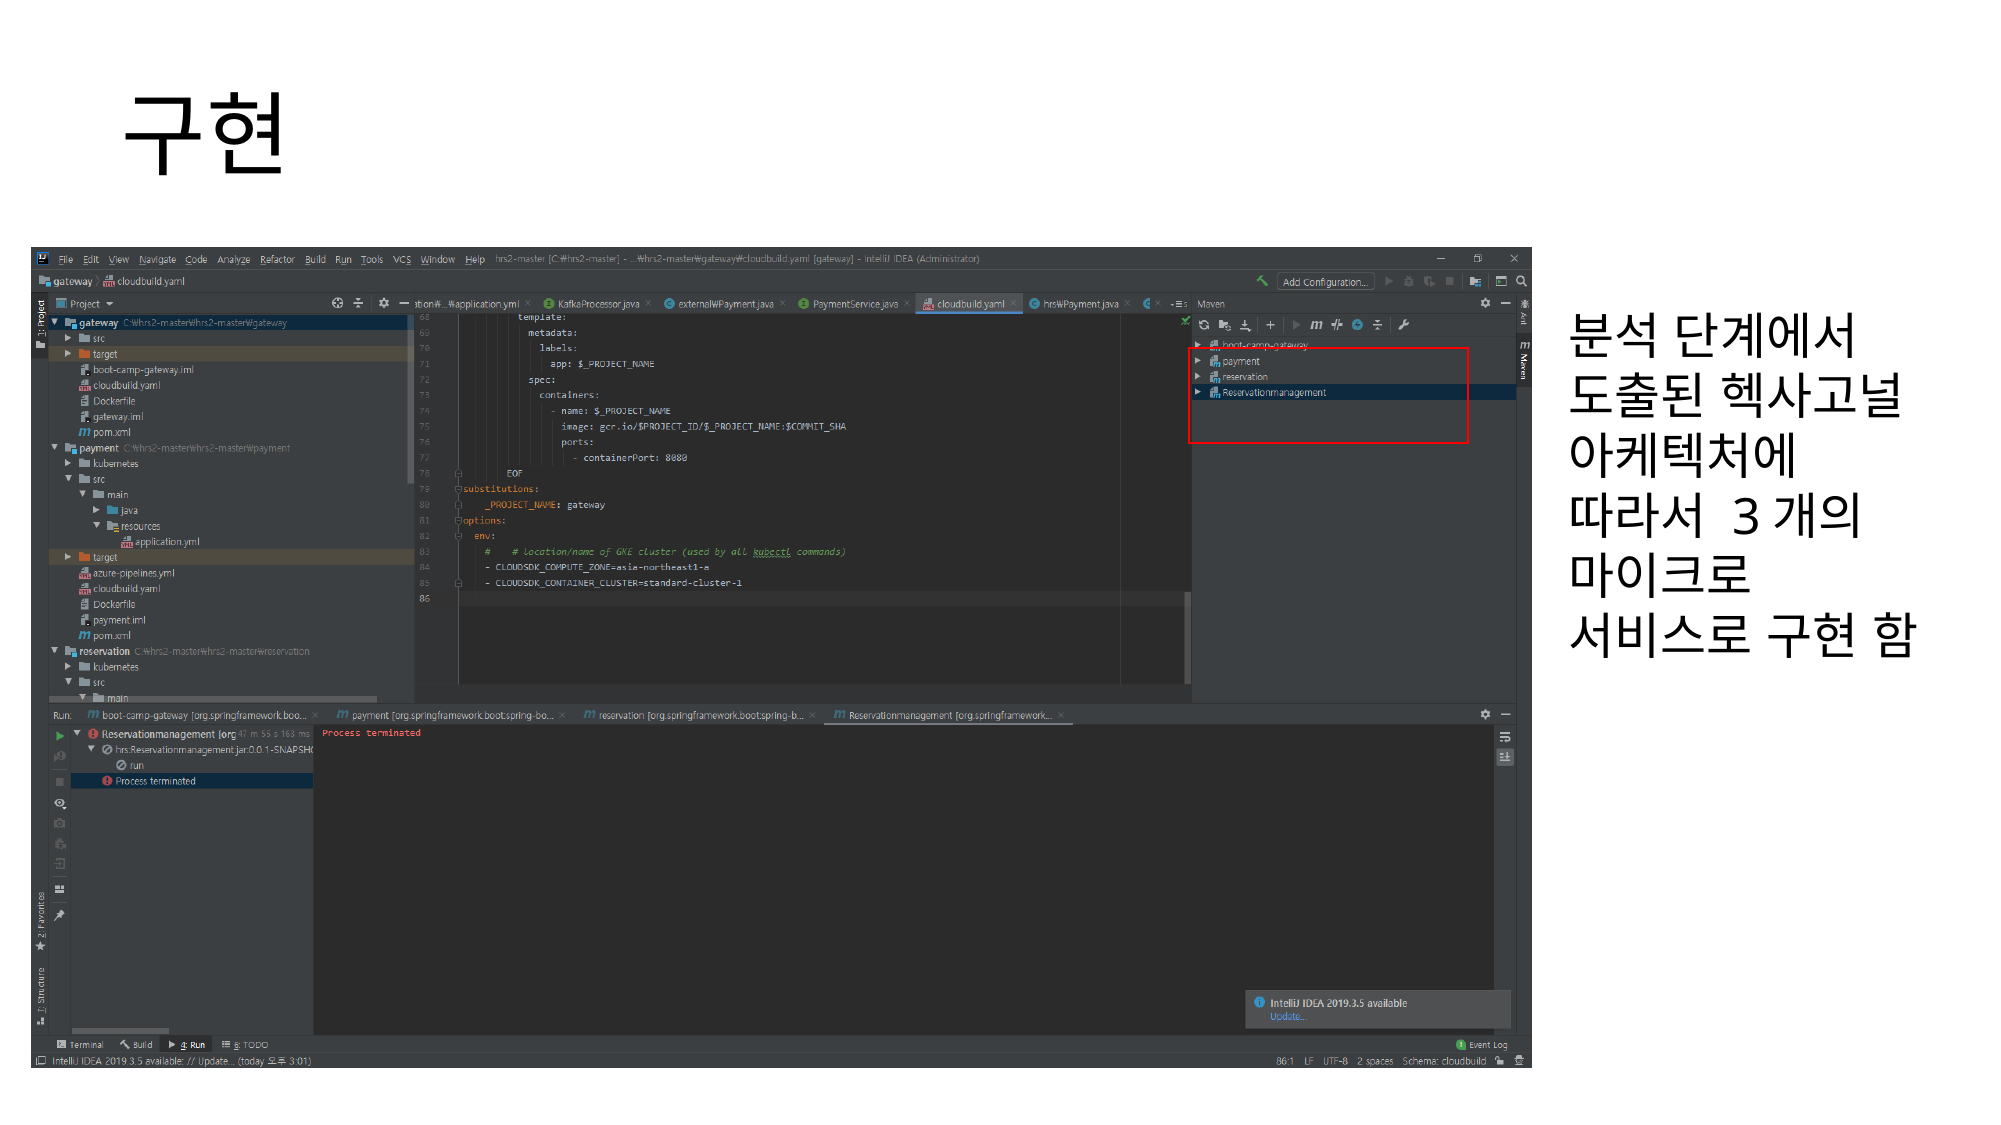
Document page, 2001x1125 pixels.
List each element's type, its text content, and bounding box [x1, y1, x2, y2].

title 구현 [106, 30, 1832, 248]
picture [29, 247, 1532, 1068]
text_box 분석 단계에서 도출된 헥사고널 아케텍처에 따라서 3개의 마이크로 서비스로 구현 함 [1553, 297, 1954, 672]
